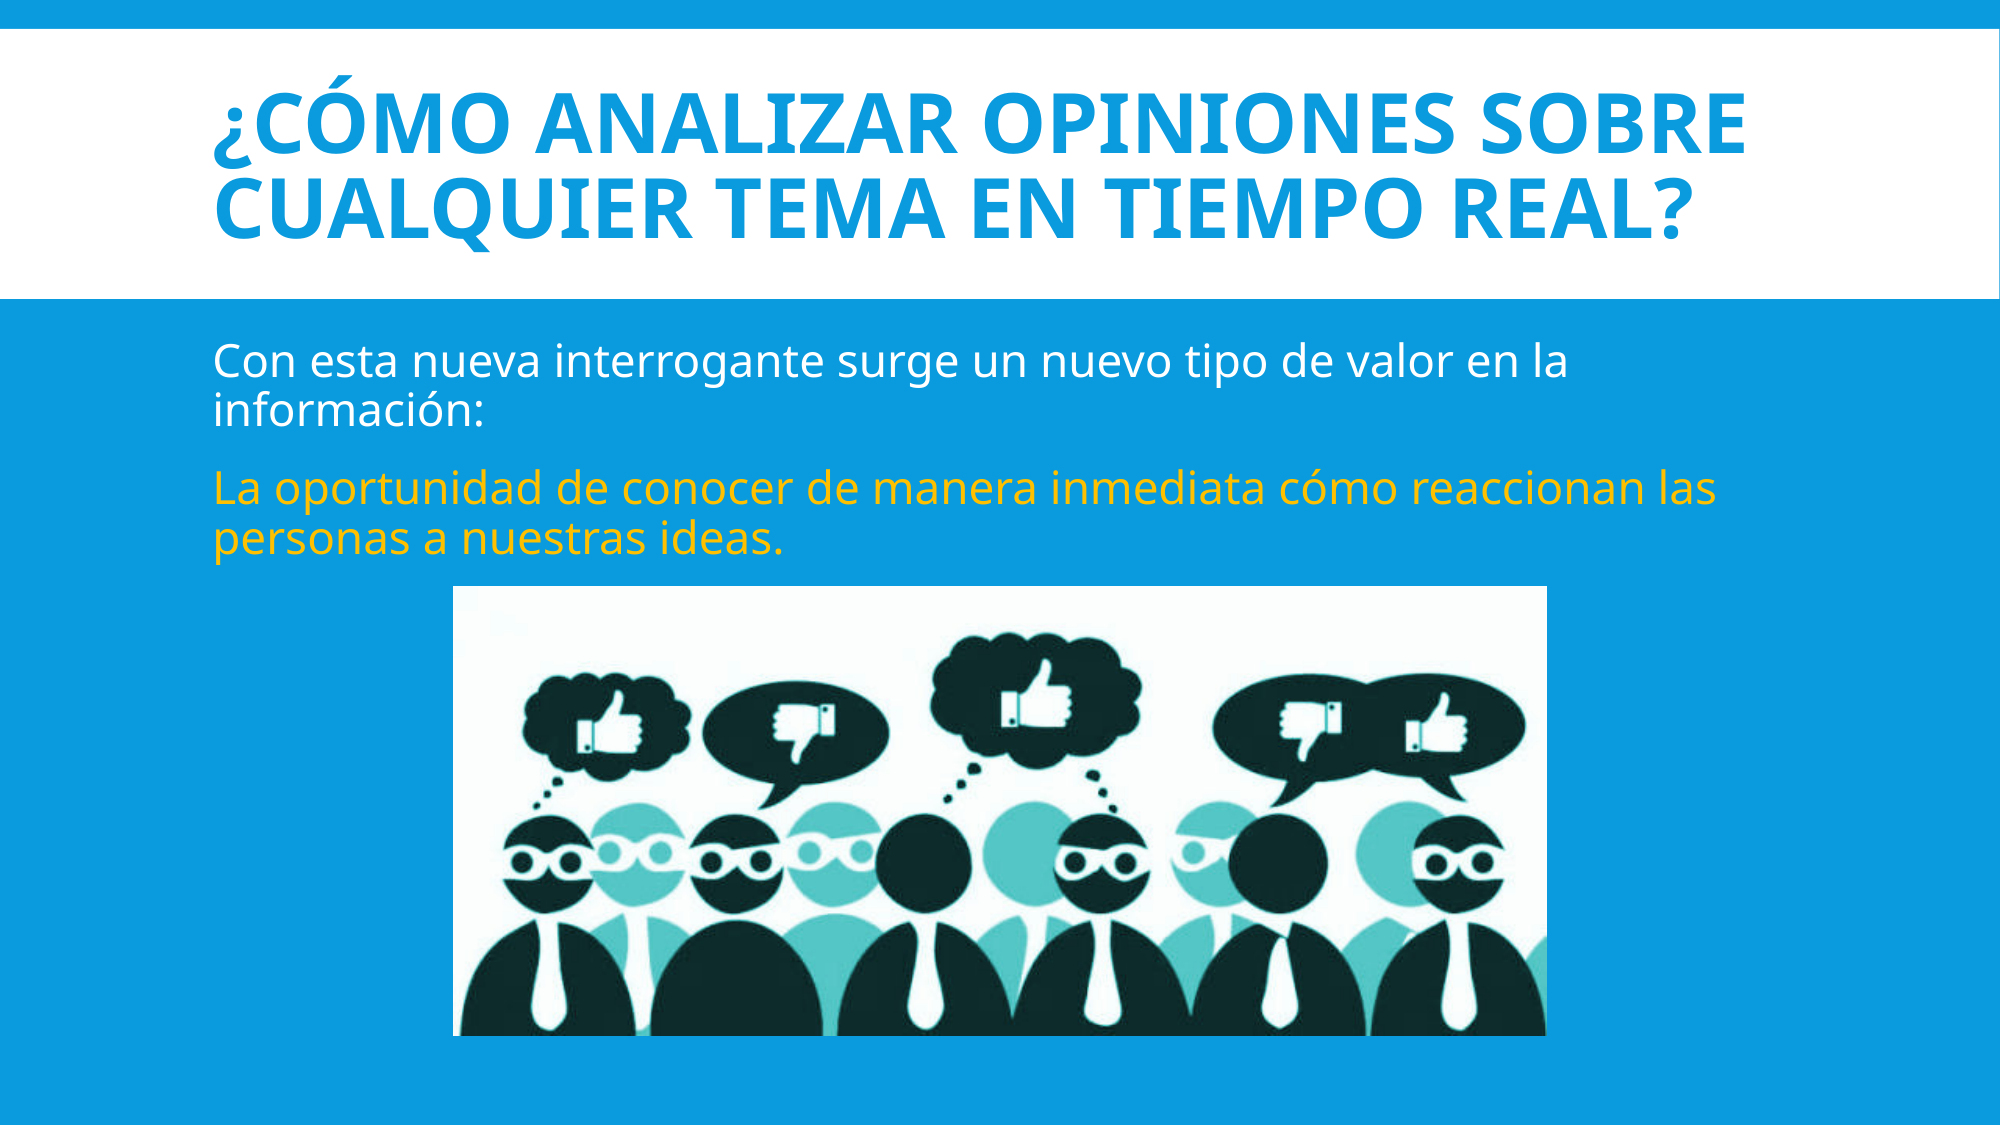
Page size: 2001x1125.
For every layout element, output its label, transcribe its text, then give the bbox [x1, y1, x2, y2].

list Con esta nueva interrogante surge un nuevo tipo de valor en la información: La oportunidad de conocer de manera inmediata cómo reaccionan las personas a nuestras ideas. [197, 329, 1803, 1020]
picture [454, 587, 1546, 1035]
title ¿Cómo analizar opiniones sobre cualquier tema en tiempo real? [197, 46, 1803, 295]
